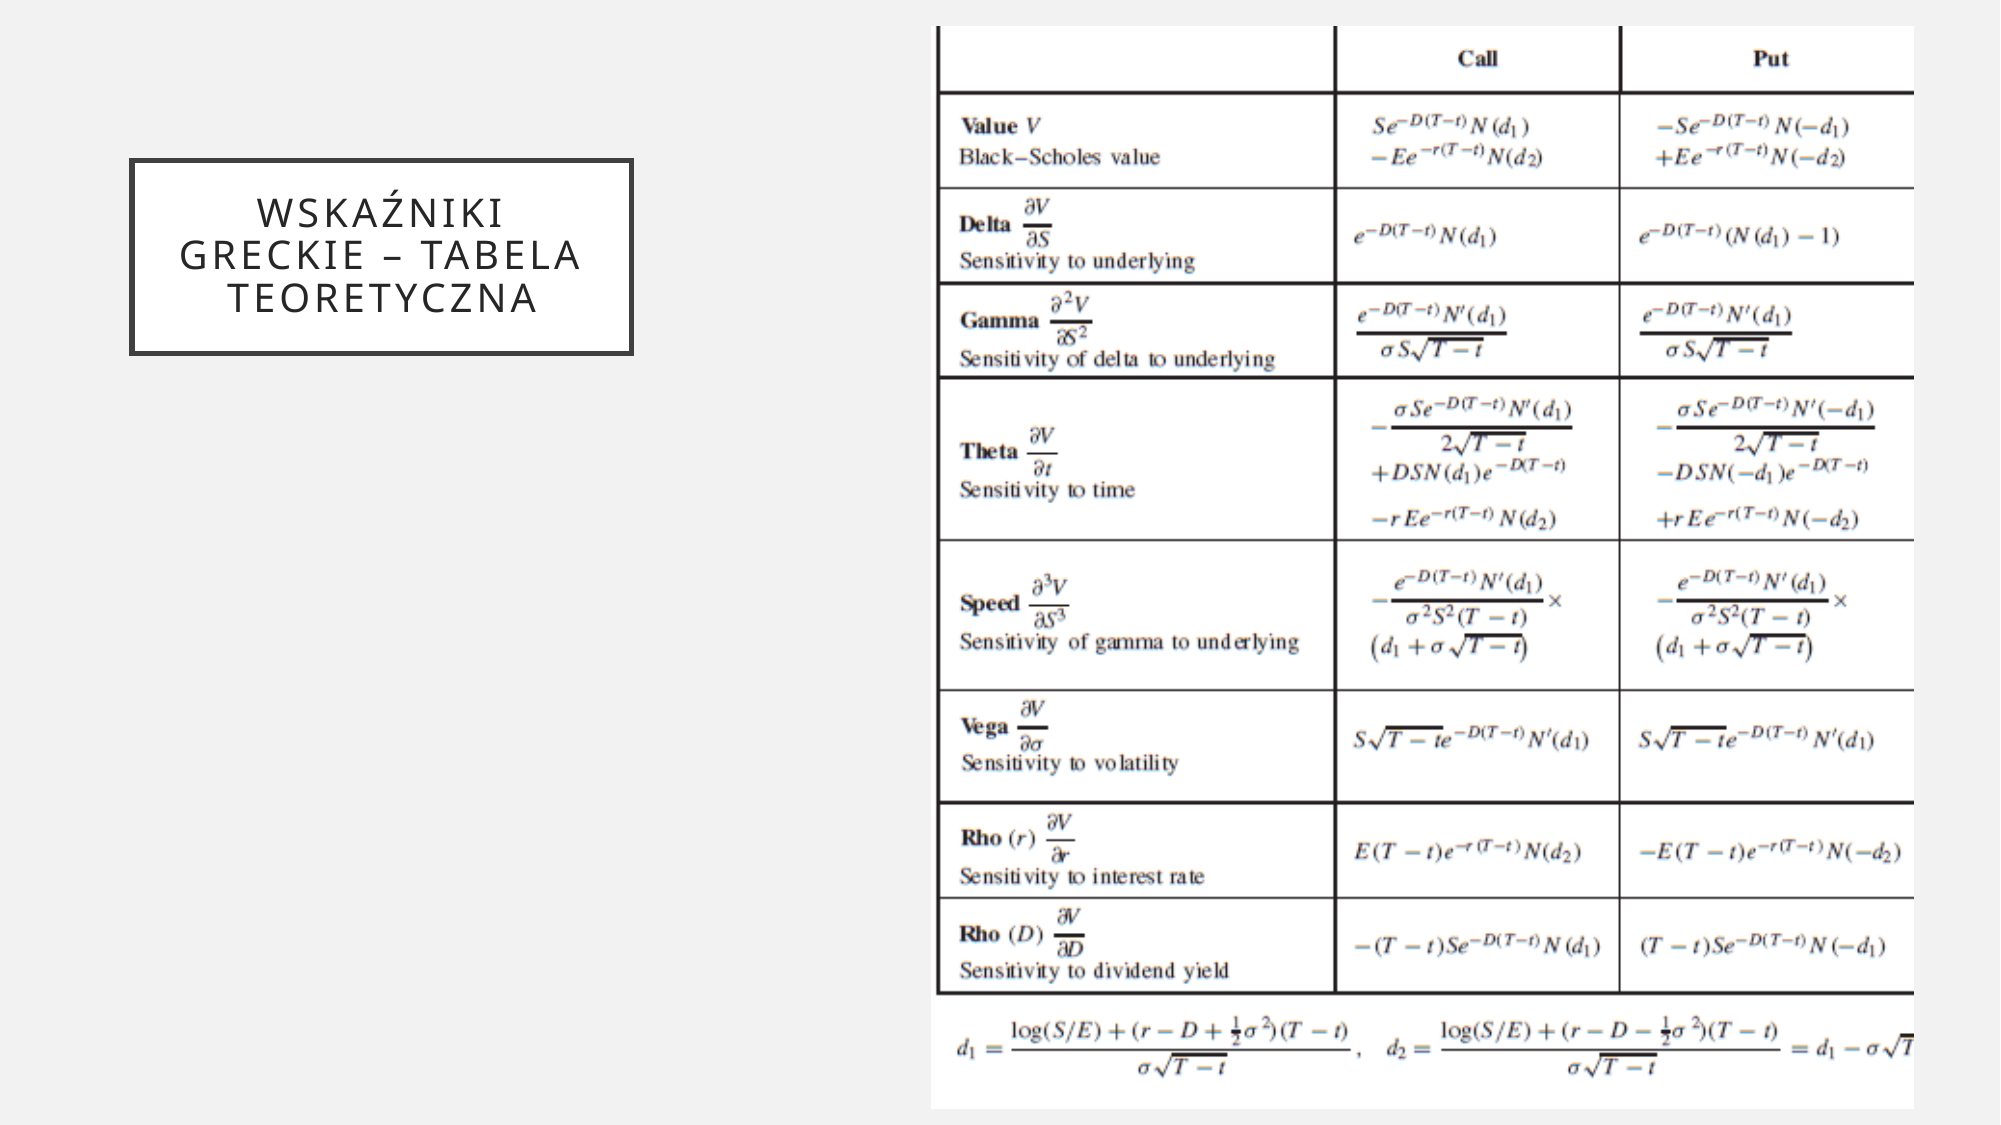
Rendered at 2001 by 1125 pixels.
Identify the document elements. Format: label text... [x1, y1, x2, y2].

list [931, 26, 1914, 1109]
title Wskaźniki greckie – tabela teoretyczna [129, 158, 634, 356]
